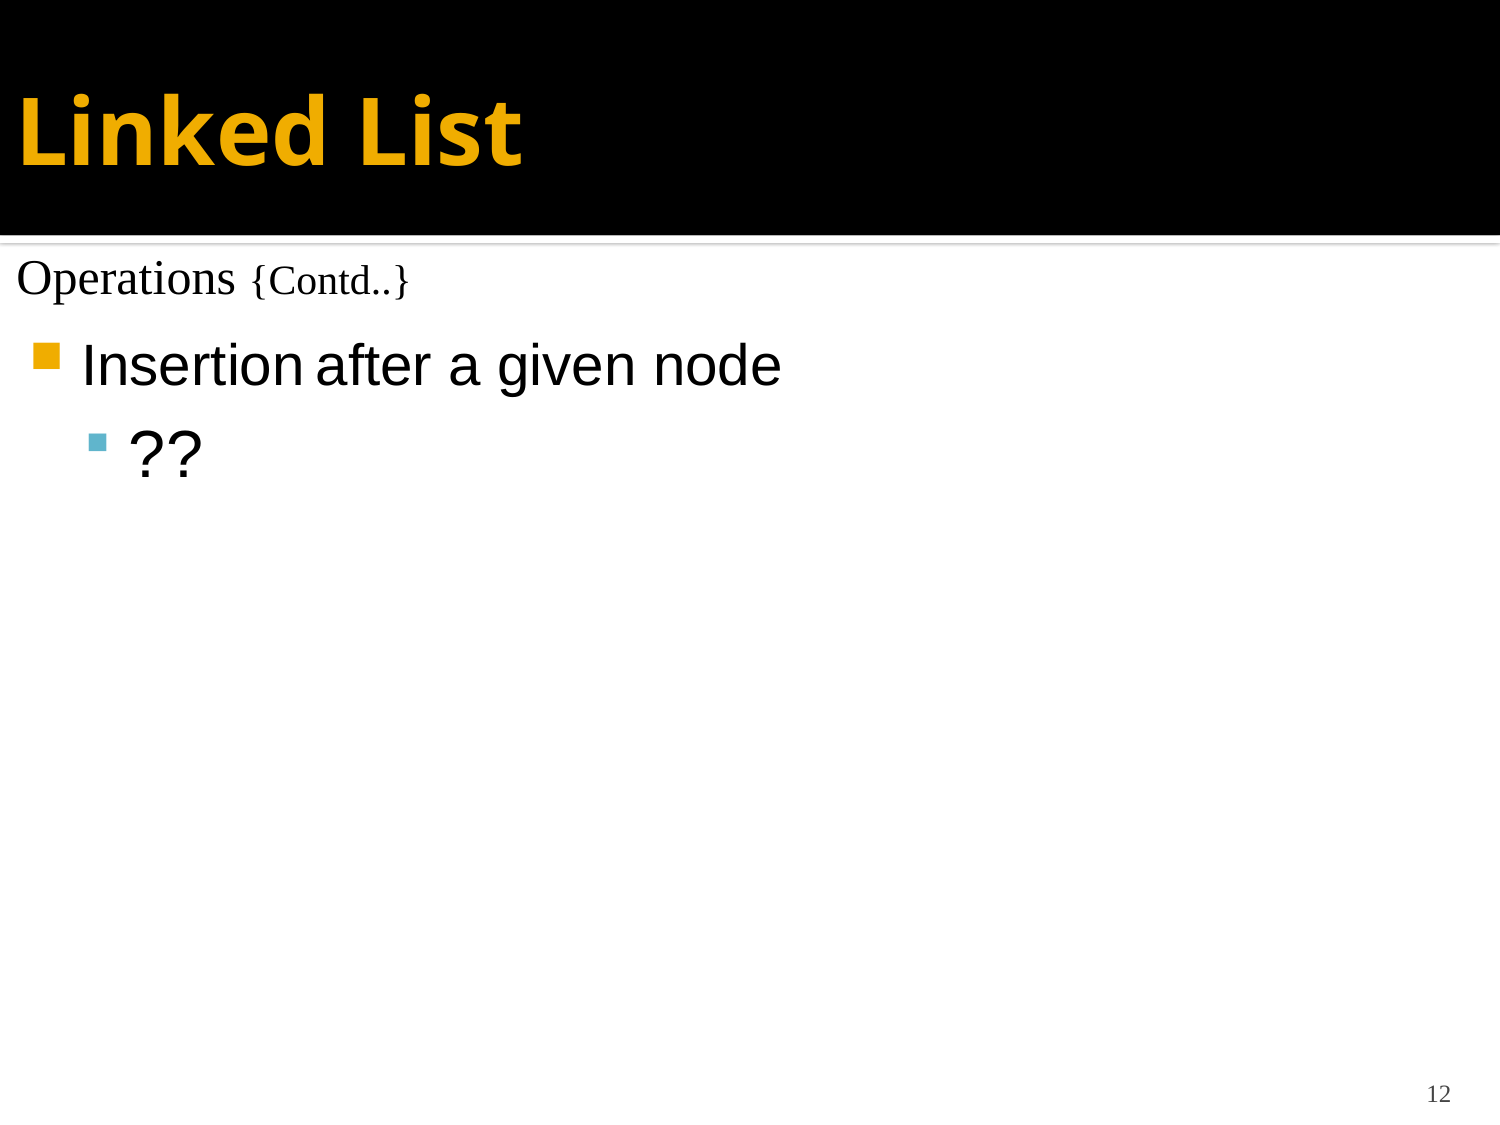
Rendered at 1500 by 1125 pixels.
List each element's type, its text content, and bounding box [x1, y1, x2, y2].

title Linked List [0, 25, 1425, 231]
slide_number 12 [1345, 1062, 1467, 1108]
text_box Operations {Contd..} [1, 236, 427, 312]
list Insertion after a given node ?? [0, 312, 1500, 888]
